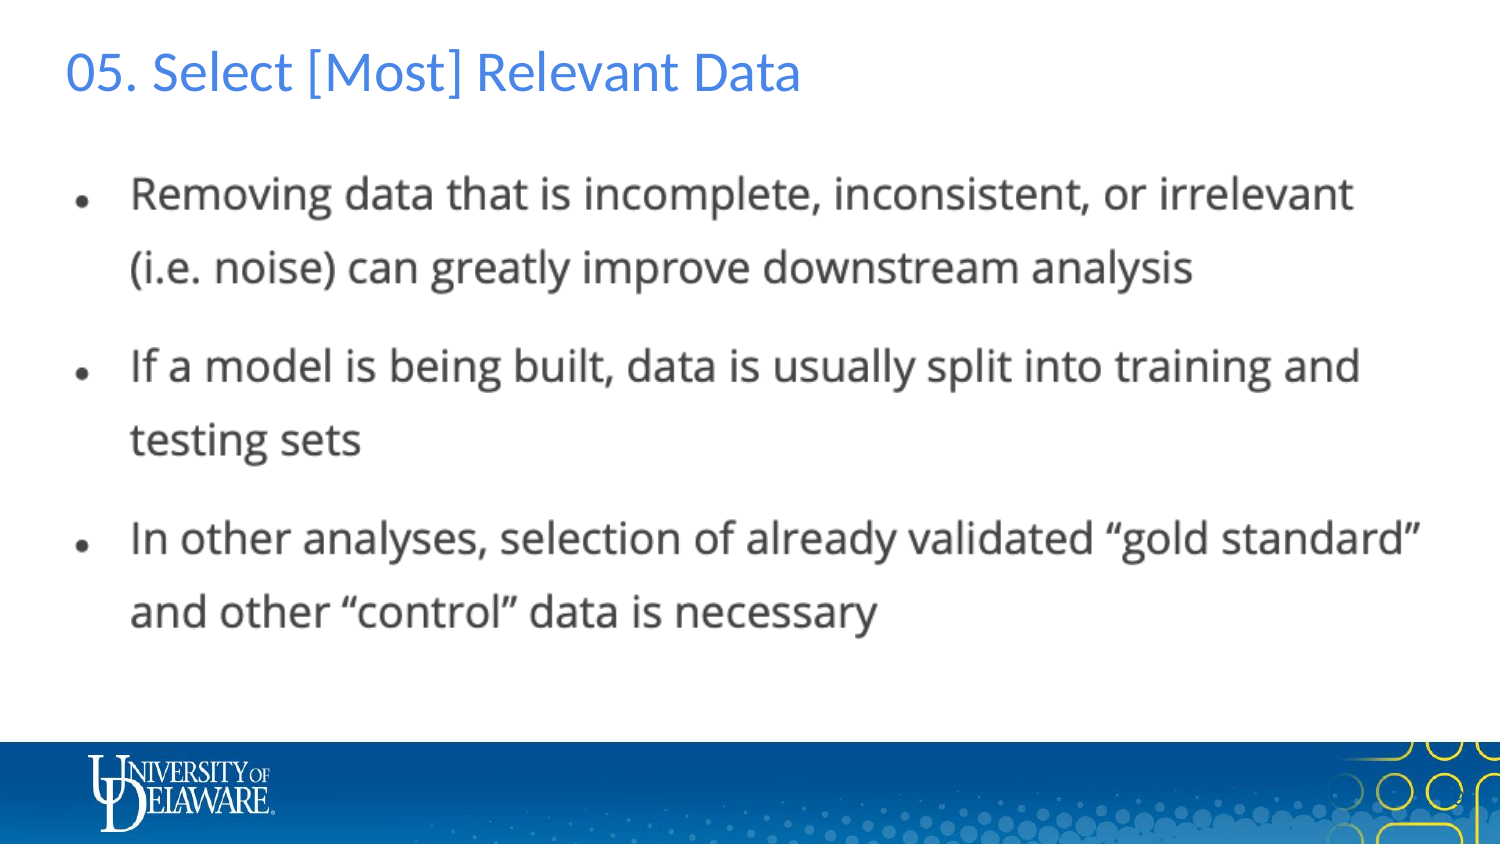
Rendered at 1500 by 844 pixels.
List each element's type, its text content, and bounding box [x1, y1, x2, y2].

slide_number ‹#› [1389, 764, 1480, 830]
title 05. Select [Most] Relevant Data [51, 18, 1449, 118]
picture [0, 0, 1500, 844]
